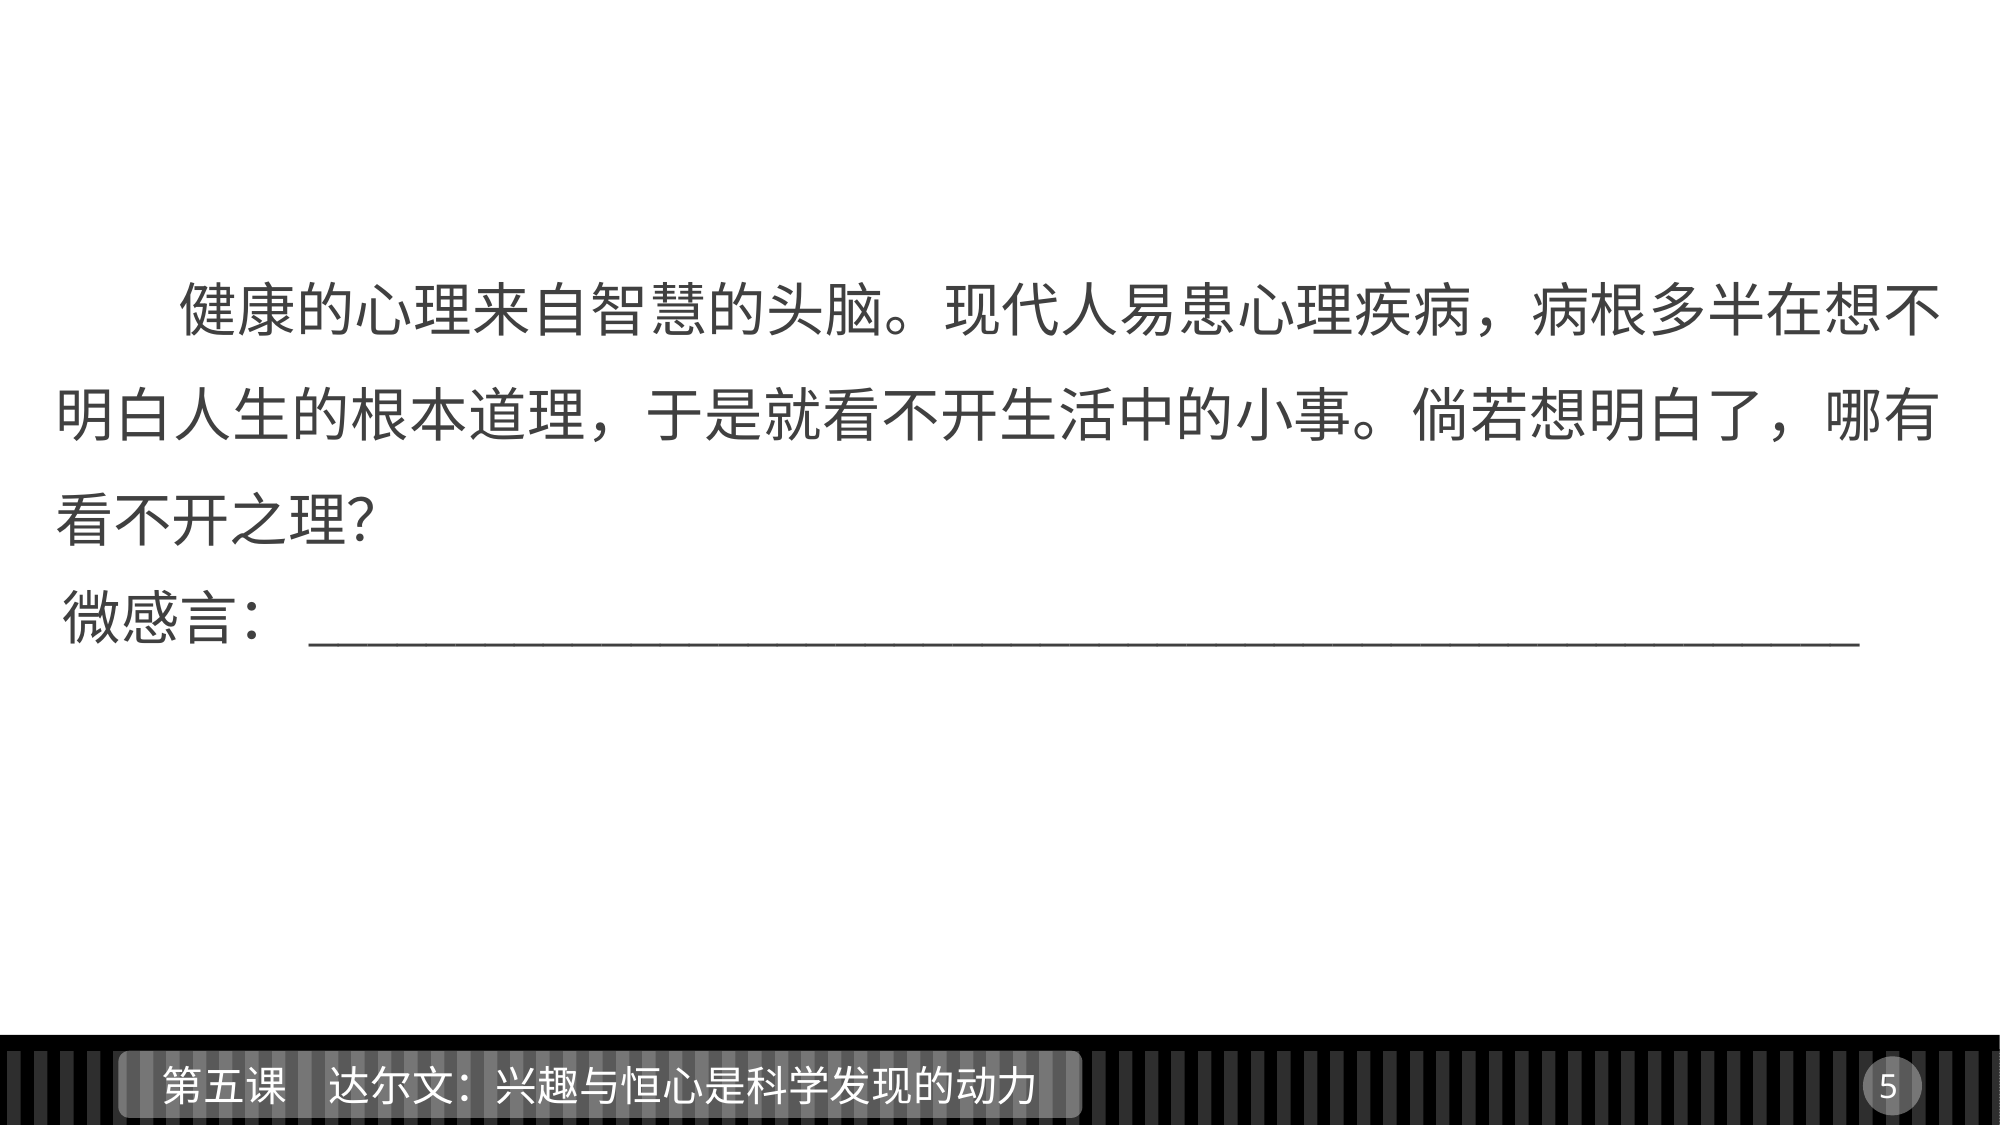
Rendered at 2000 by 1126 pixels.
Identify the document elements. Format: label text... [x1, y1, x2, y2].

text_box 健康的心理来自智慧的头脑。现代人易患心理疾病，病根多半在想不明白人生的根本道理，于是就看不开生活中的小事。倘若想明白了，哪有看不开之理？ [40, 230, 1957, 561]
text_box 微感言：_____________________________________________________ [48, 538, 1927, 659]
